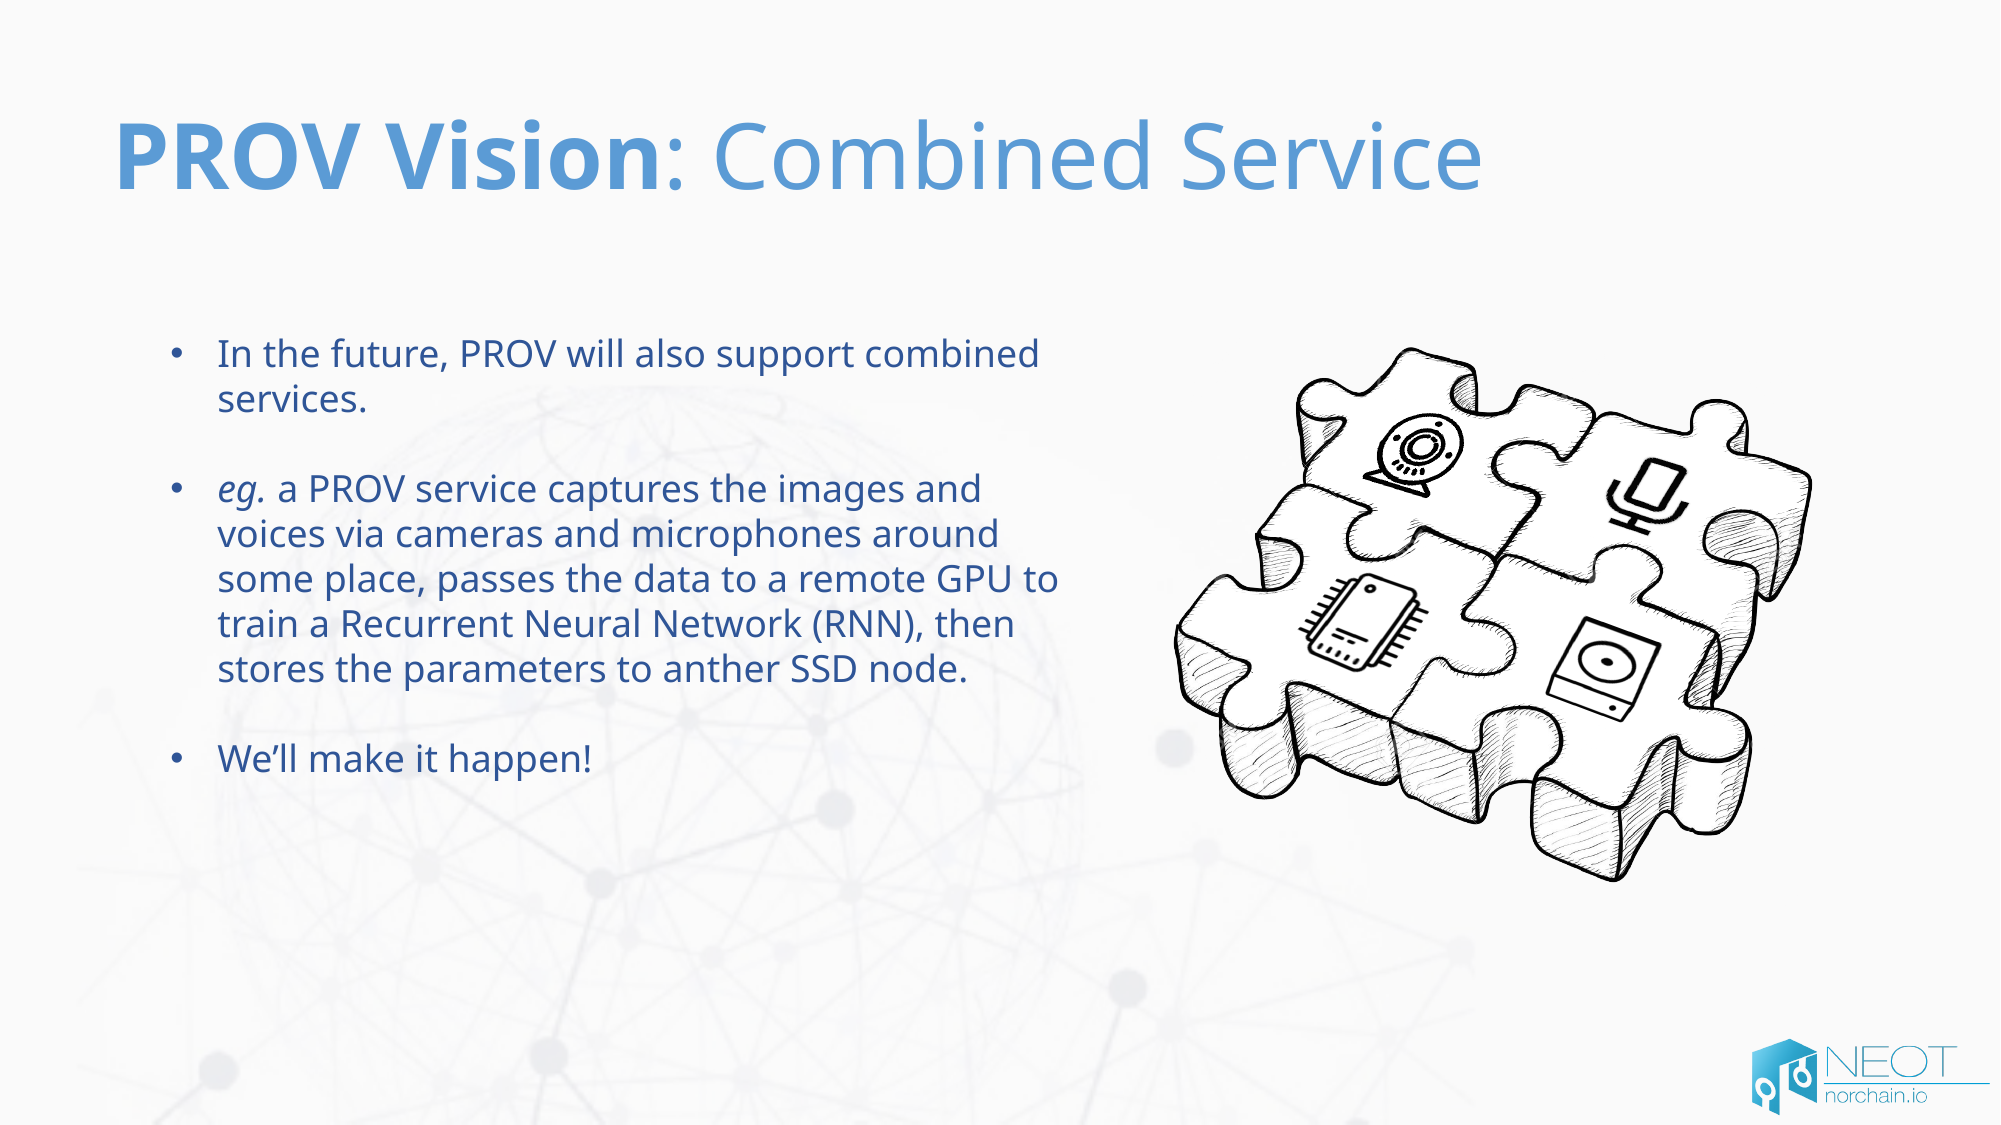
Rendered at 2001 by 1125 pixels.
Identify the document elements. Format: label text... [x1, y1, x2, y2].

text_box PROV Vision: Combined Service [97, 0, 1822, 217]
text_box In the future, PROV will also support combined services. eg. a PROV service captures the images and voices via cameras and microphones around some place, passes the data to a remote GPU to train a Recurrent Neural Network (RNN), then stores the parameters to anther SSD node. We’ll make it happen! [155, 322, 1110, 788]
picture [1161, 322, 1823, 907]
picture [1738, 1022, 2000, 1125]
